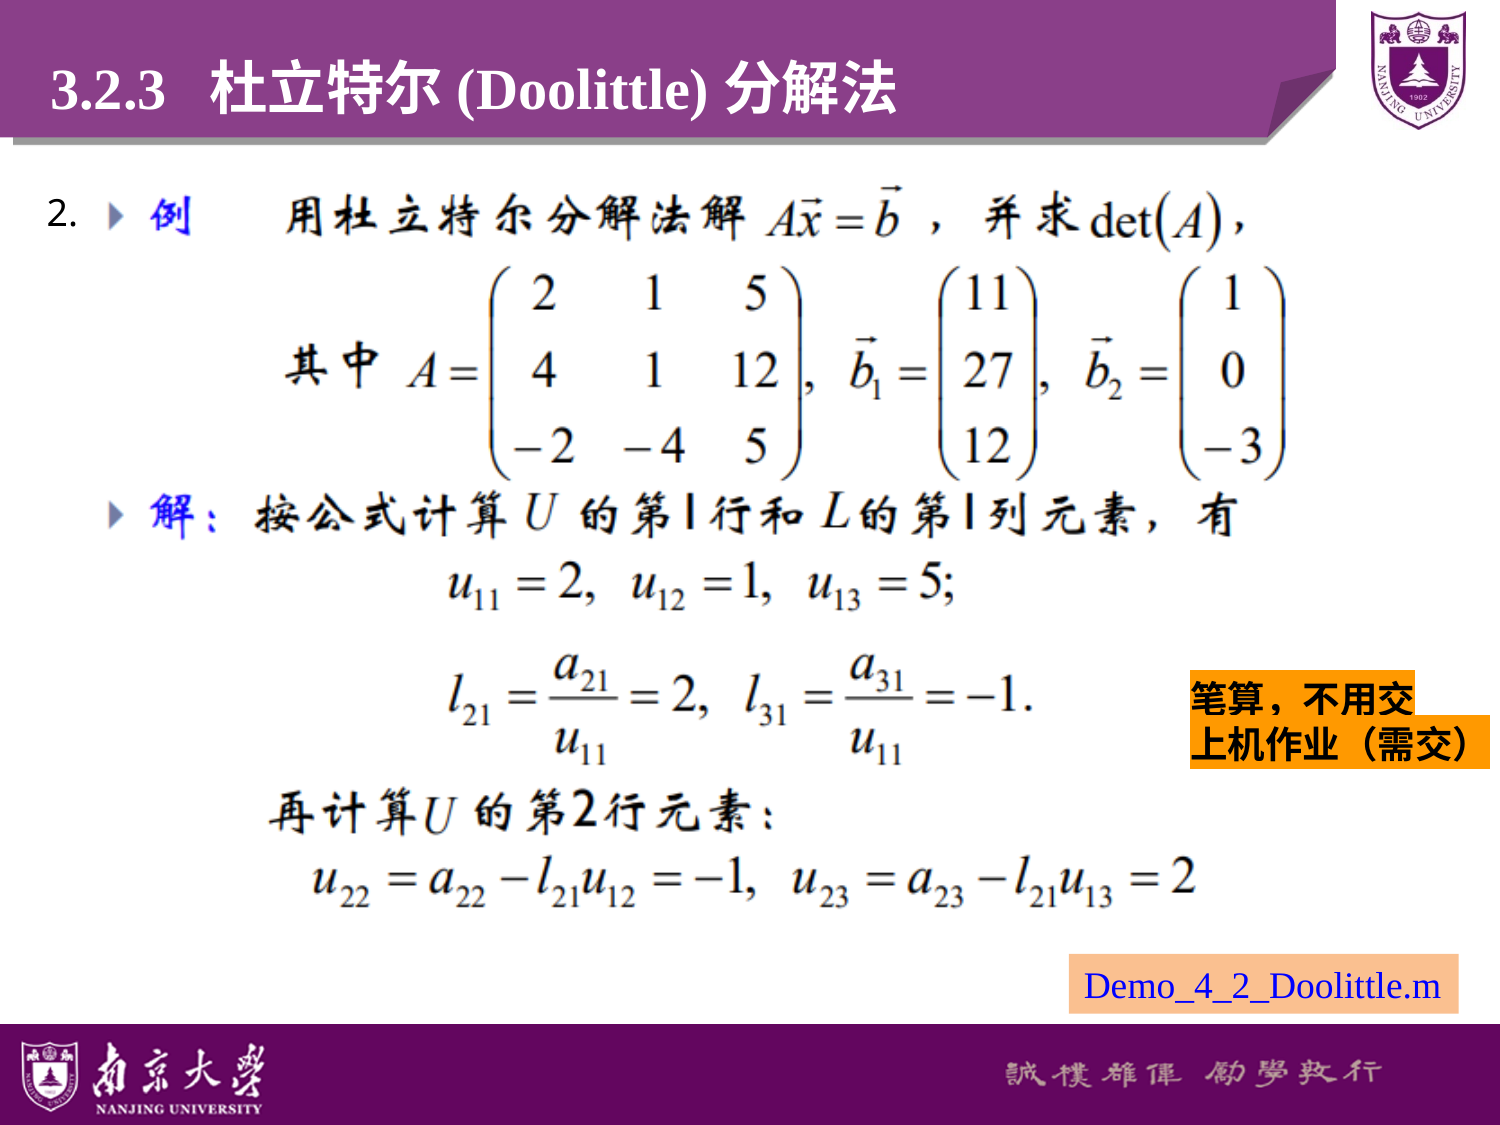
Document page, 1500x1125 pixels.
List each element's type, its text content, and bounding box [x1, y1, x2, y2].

title 3.2.3 杜立特尔(Doolittle)分解法 [34, 11, 1324, 130]
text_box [88, 184, 1339, 929]
text_box 笔算，不用交 上机作业（需交） [1343, 668, 1500, 774]
text_box 2. [32, 181, 103, 242]
picture [0, 1024, 1500, 1125]
text_box Demo_4_2_Doolittle.m [1068, 953, 1459, 1014]
picture [1371, 11, 1466, 130]
